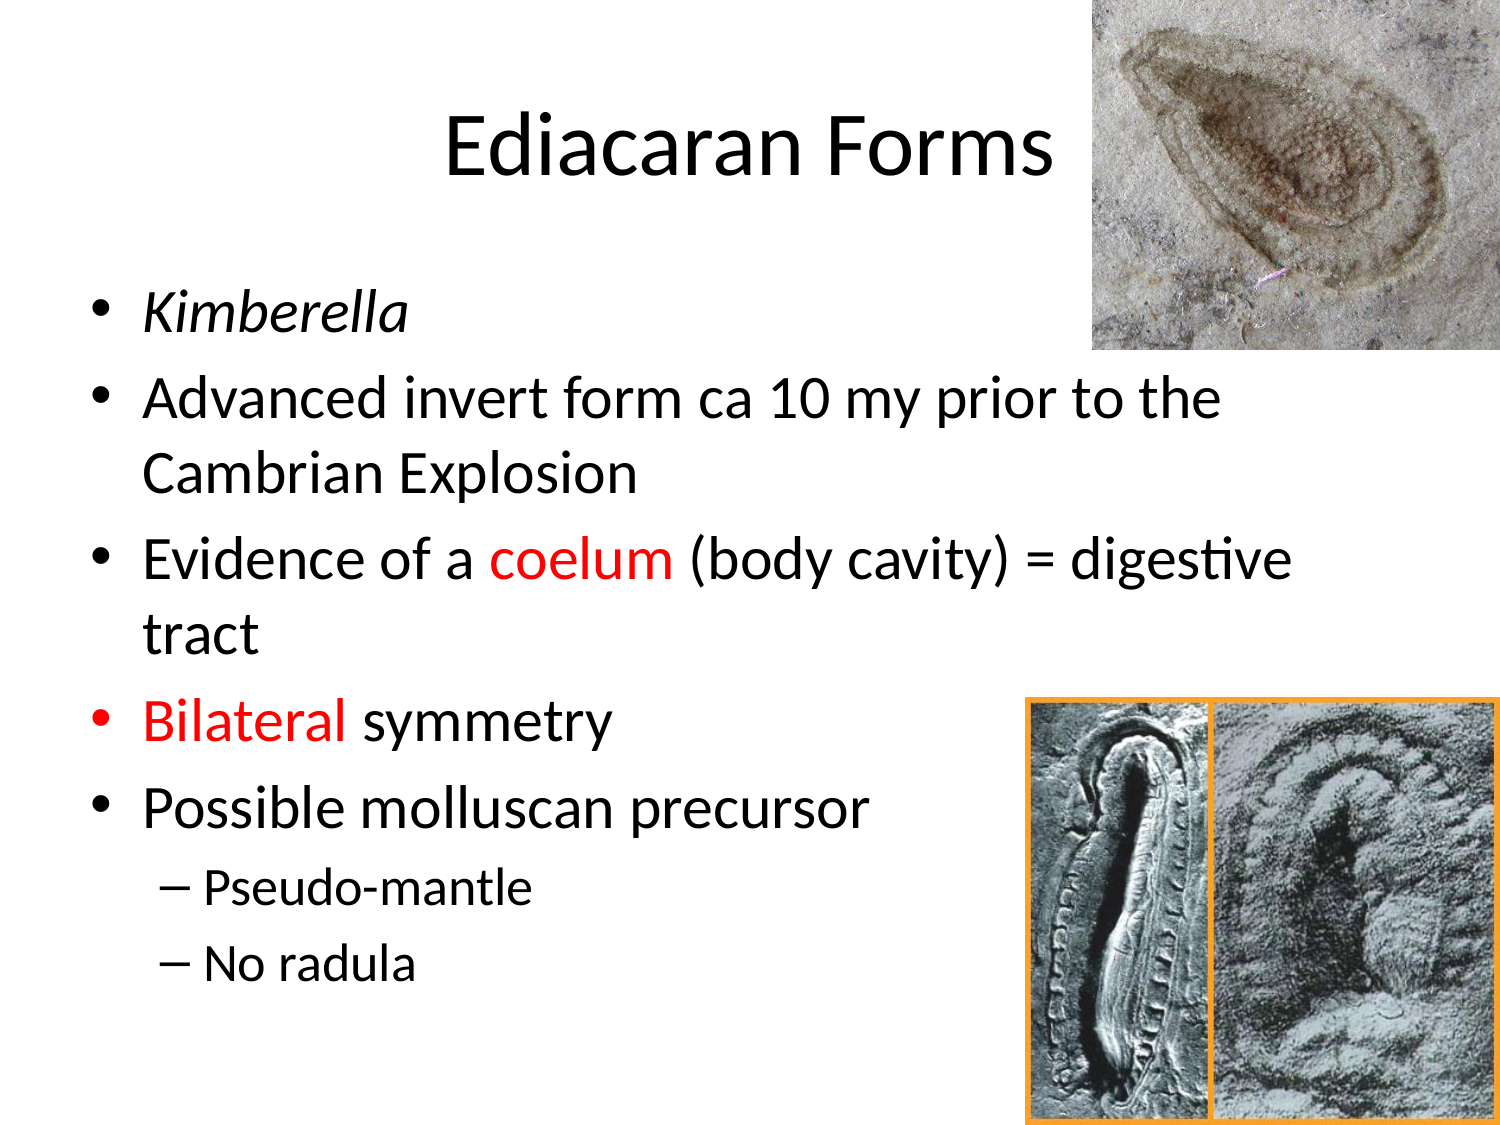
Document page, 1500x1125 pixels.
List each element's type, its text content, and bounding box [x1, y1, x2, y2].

list Kimberella Advanced invert form ca 10 my prior to the Cambrian Explosion Evidence of a coelum (body cavity) = digestive tract Bilateral symmetry Possible molluscan precursor Pseudo-mantle No radula [75, 262, 1425, 1005]
title Ediacaran Forms [75, 45, 1087, 233]
picture [1024, 697, 1500, 1125]
picture [1092, 0, 1500, 350]
